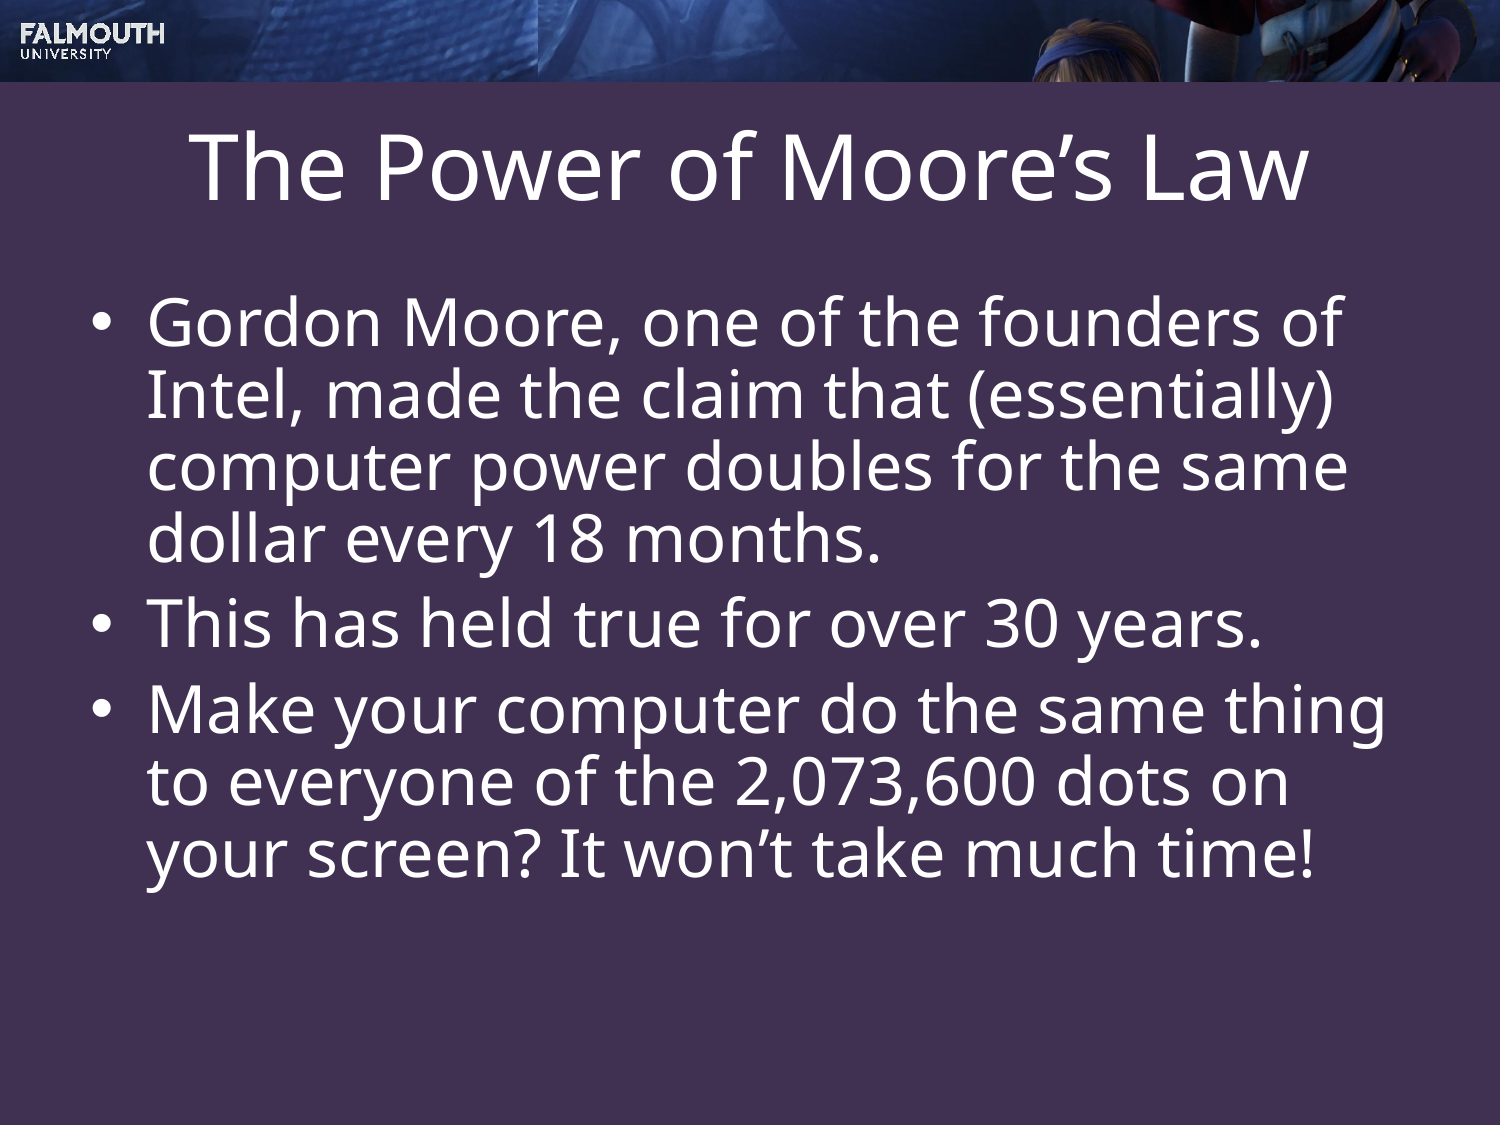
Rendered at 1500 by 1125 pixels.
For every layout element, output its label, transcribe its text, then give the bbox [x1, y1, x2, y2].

list Gordon Moore, one of the founders of Intel, made the claim that (essentially) computer power doubles for the same dollar every 18 months. This has held true for over 30 years. Make your computer do the same thing to everyone of the 2,073,600 dots on your screen? It won’t take much time! [75, 281, 1425, 1024]
title The Power of Moore’s Law [75, 70, 1425, 258]
picture [0, 0, 1500, 82]
